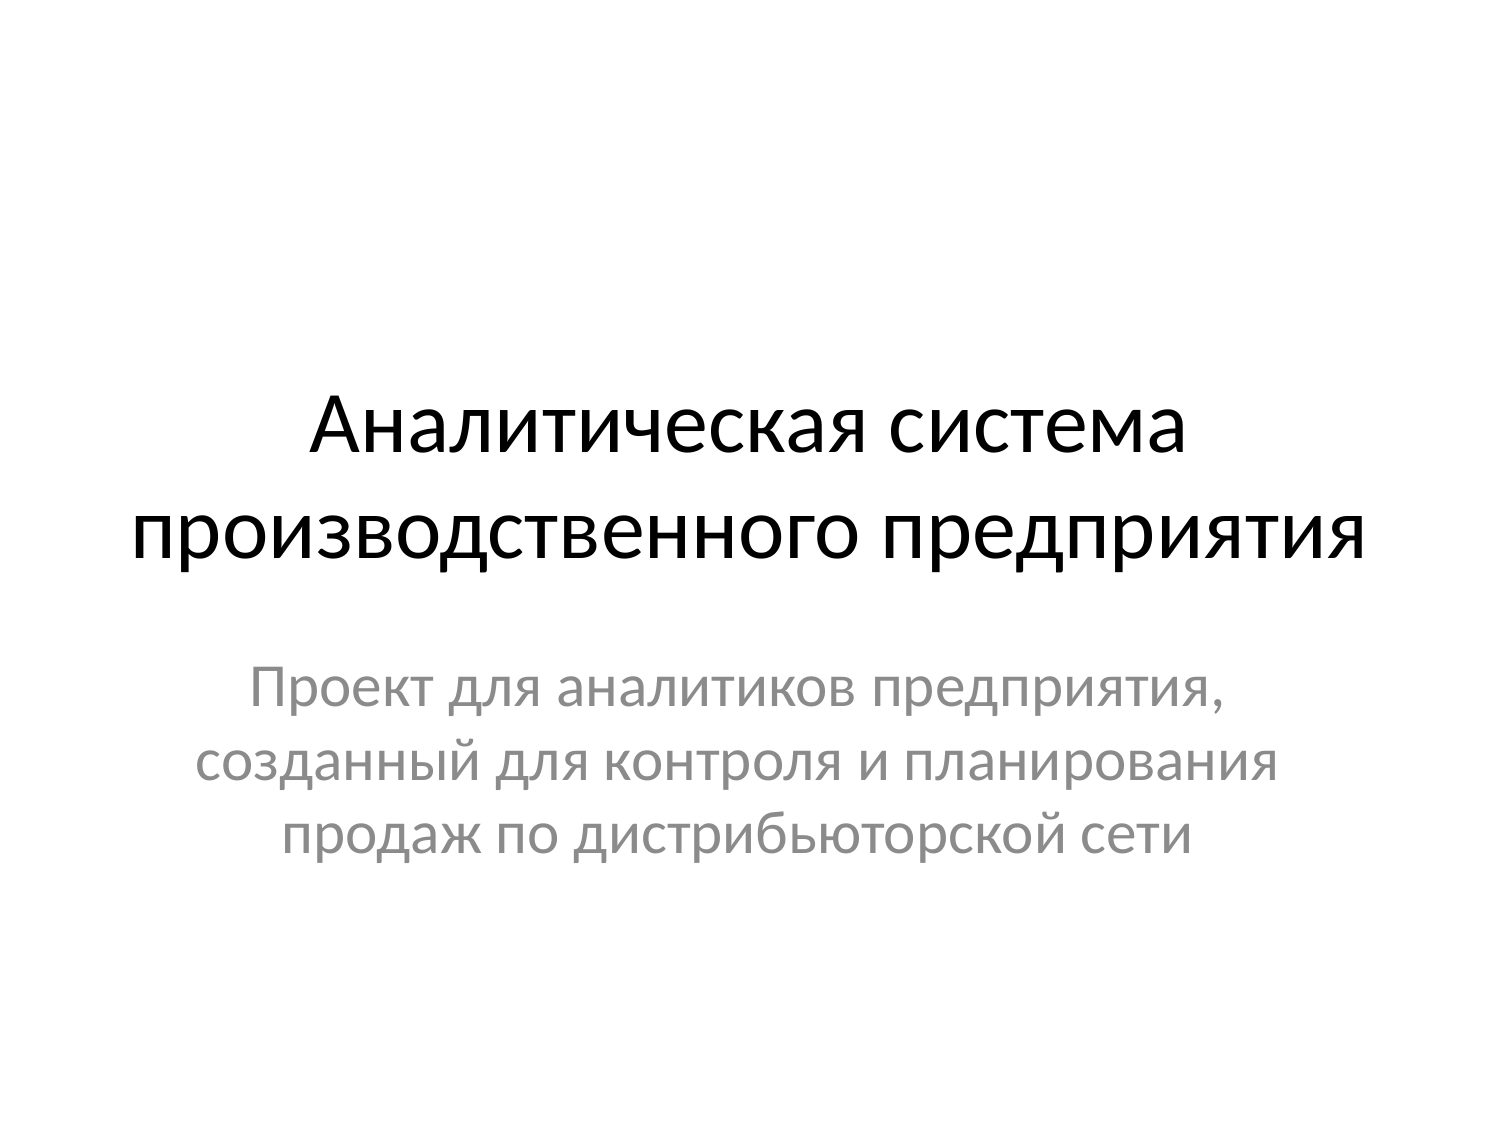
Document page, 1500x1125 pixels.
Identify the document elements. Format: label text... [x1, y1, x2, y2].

title Аналитическая система производственного предприятия [112, 349, 1388, 591]
subtitle Проект для аналитиков предприятия, созданный для контроля и планирования продаж по дистрибьюторской сети [159, 637, 1317, 925]
